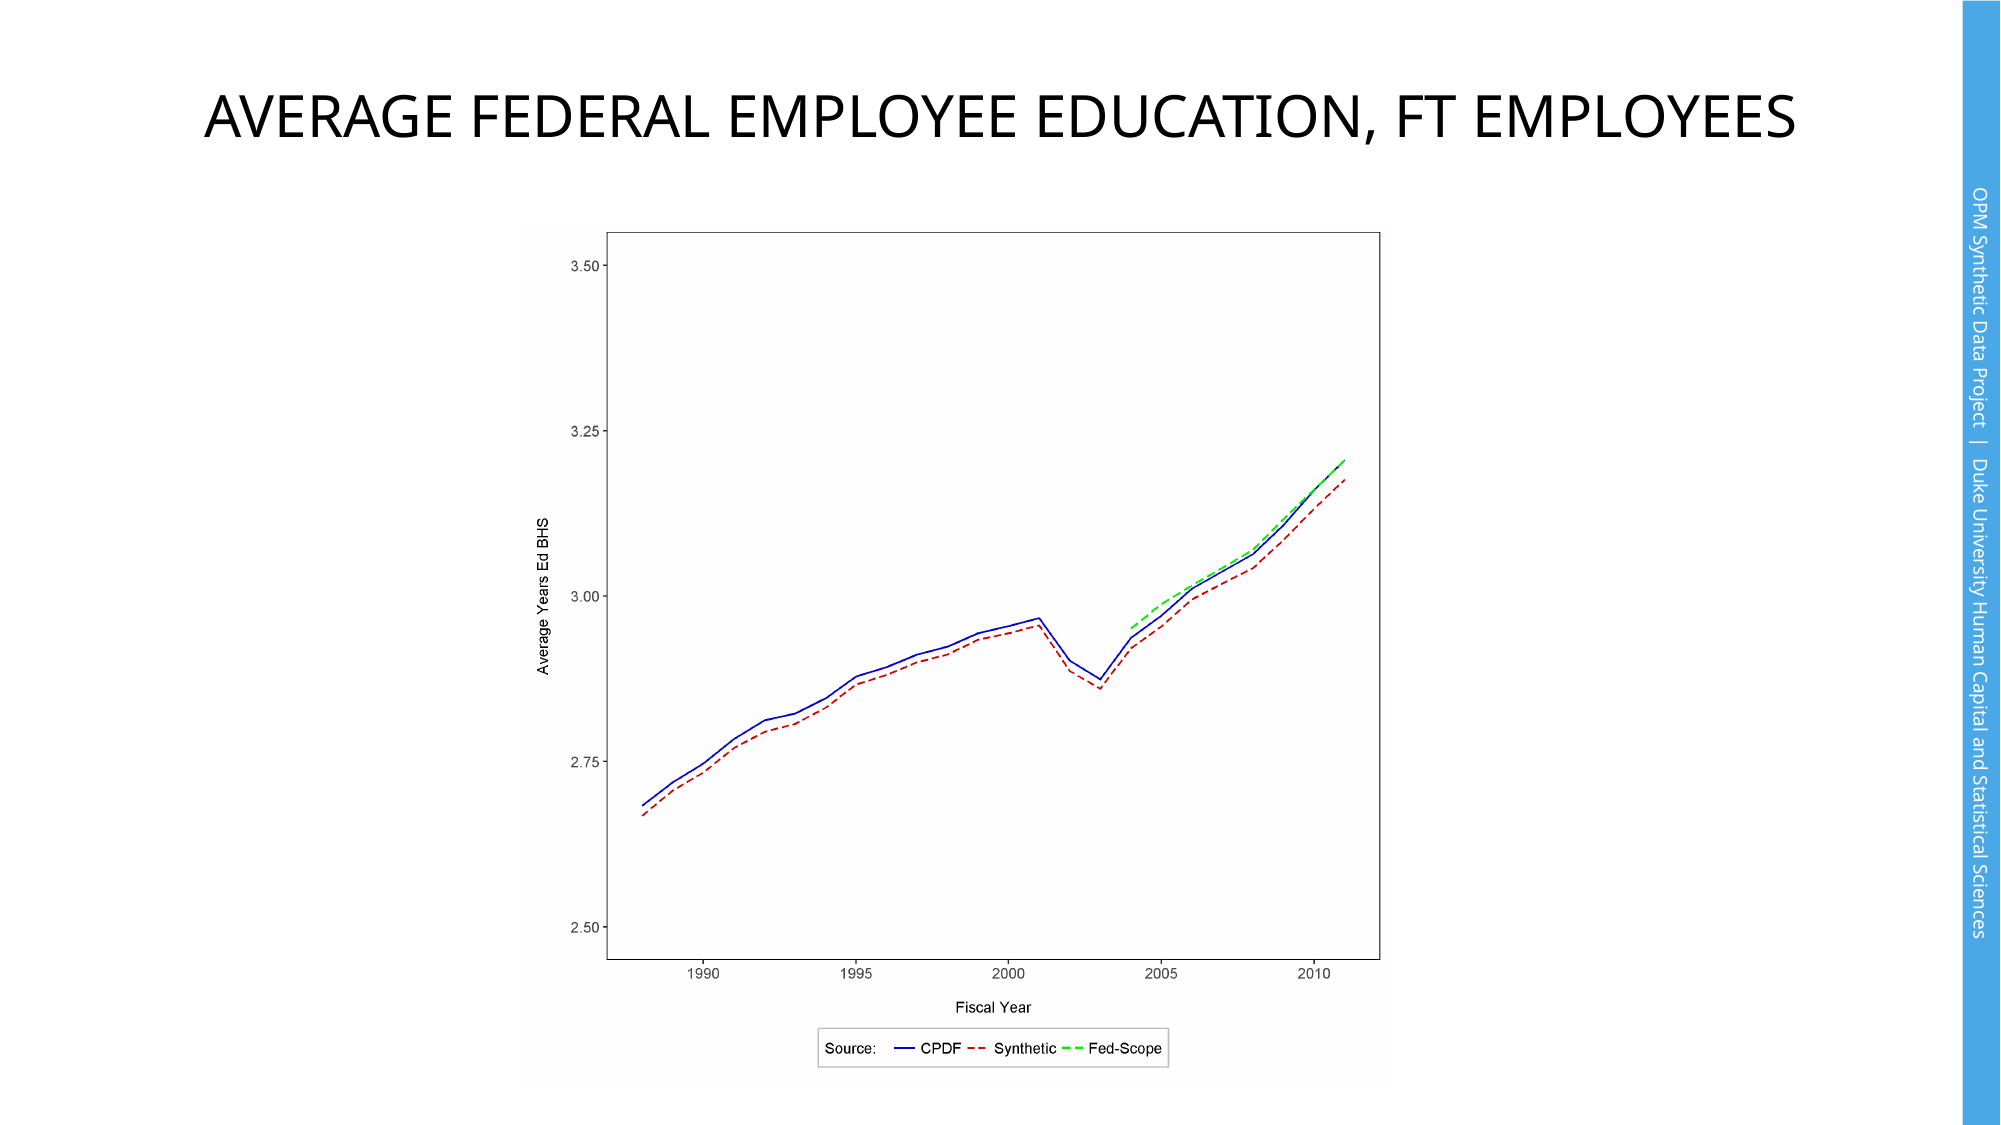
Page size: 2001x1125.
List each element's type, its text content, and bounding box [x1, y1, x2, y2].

text_box OPM Synthetic Data Project | Duke University Human Capital and Statistical Sciences [1962, 0, 2000, 1125]
picture [524, 224, 1388, 1088]
title Average federal employee education, FT employees [20, 75, 1962, 157]
